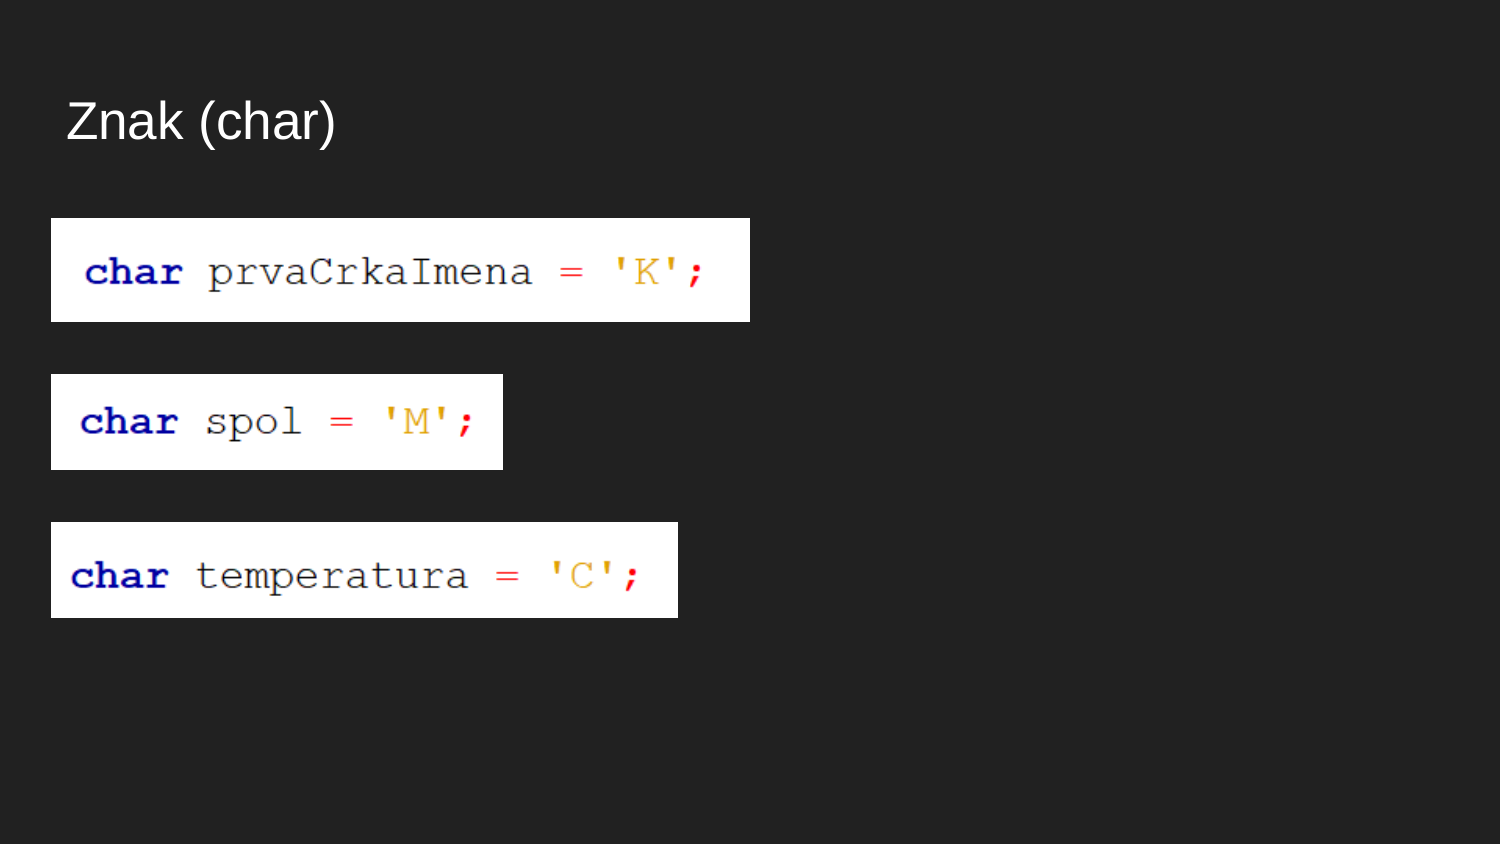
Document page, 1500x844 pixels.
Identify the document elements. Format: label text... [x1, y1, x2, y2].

picture [50, 521, 678, 618]
picture [50, 218, 750, 322]
title Znak (char) [51, 71, 1449, 166]
picture [50, 373, 503, 470]
